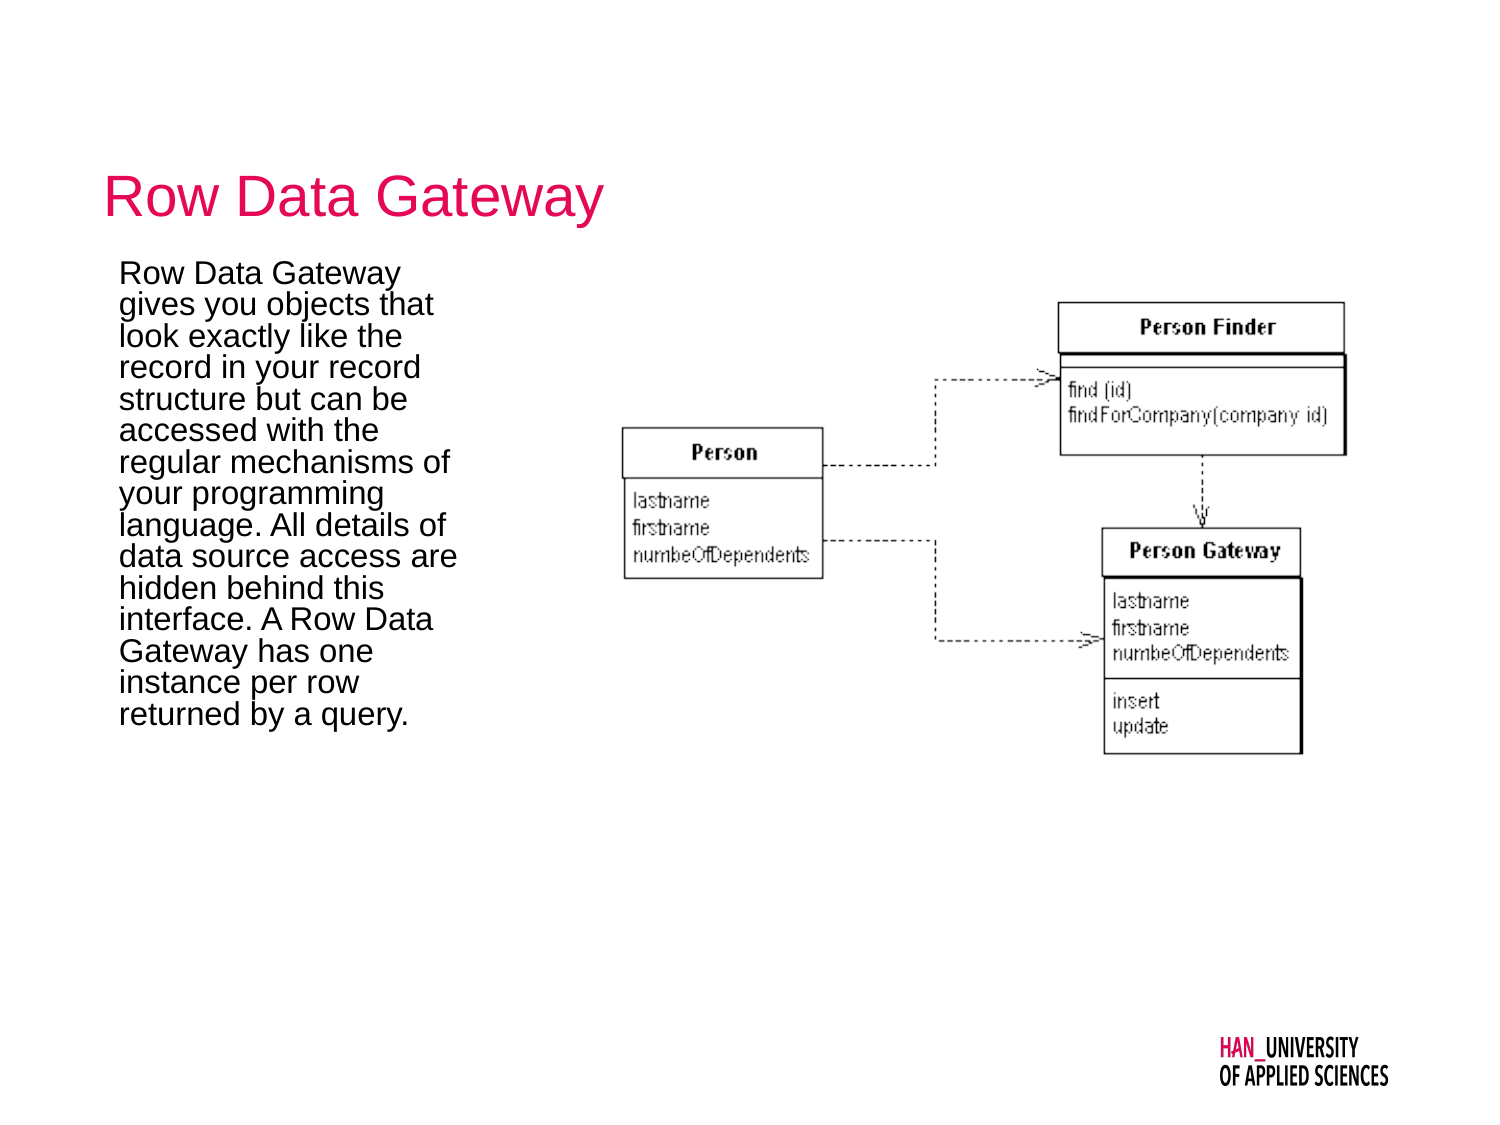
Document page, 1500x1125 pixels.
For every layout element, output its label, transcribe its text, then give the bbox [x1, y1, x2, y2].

title Row Data Gateway [103, 59, 1397, 230]
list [620, 300, 1352, 795]
list Row Data Gateway gives you objects that look exactly like the record in your record structure but can be accessed with the regular mechanisms of your programming language. All details of data source access are hidden behind this interface. A Row Data Gateway has one instance per row returned by a query. [103, 251, 501, 1015]
picture [1215, 1016, 1408, 1125]
